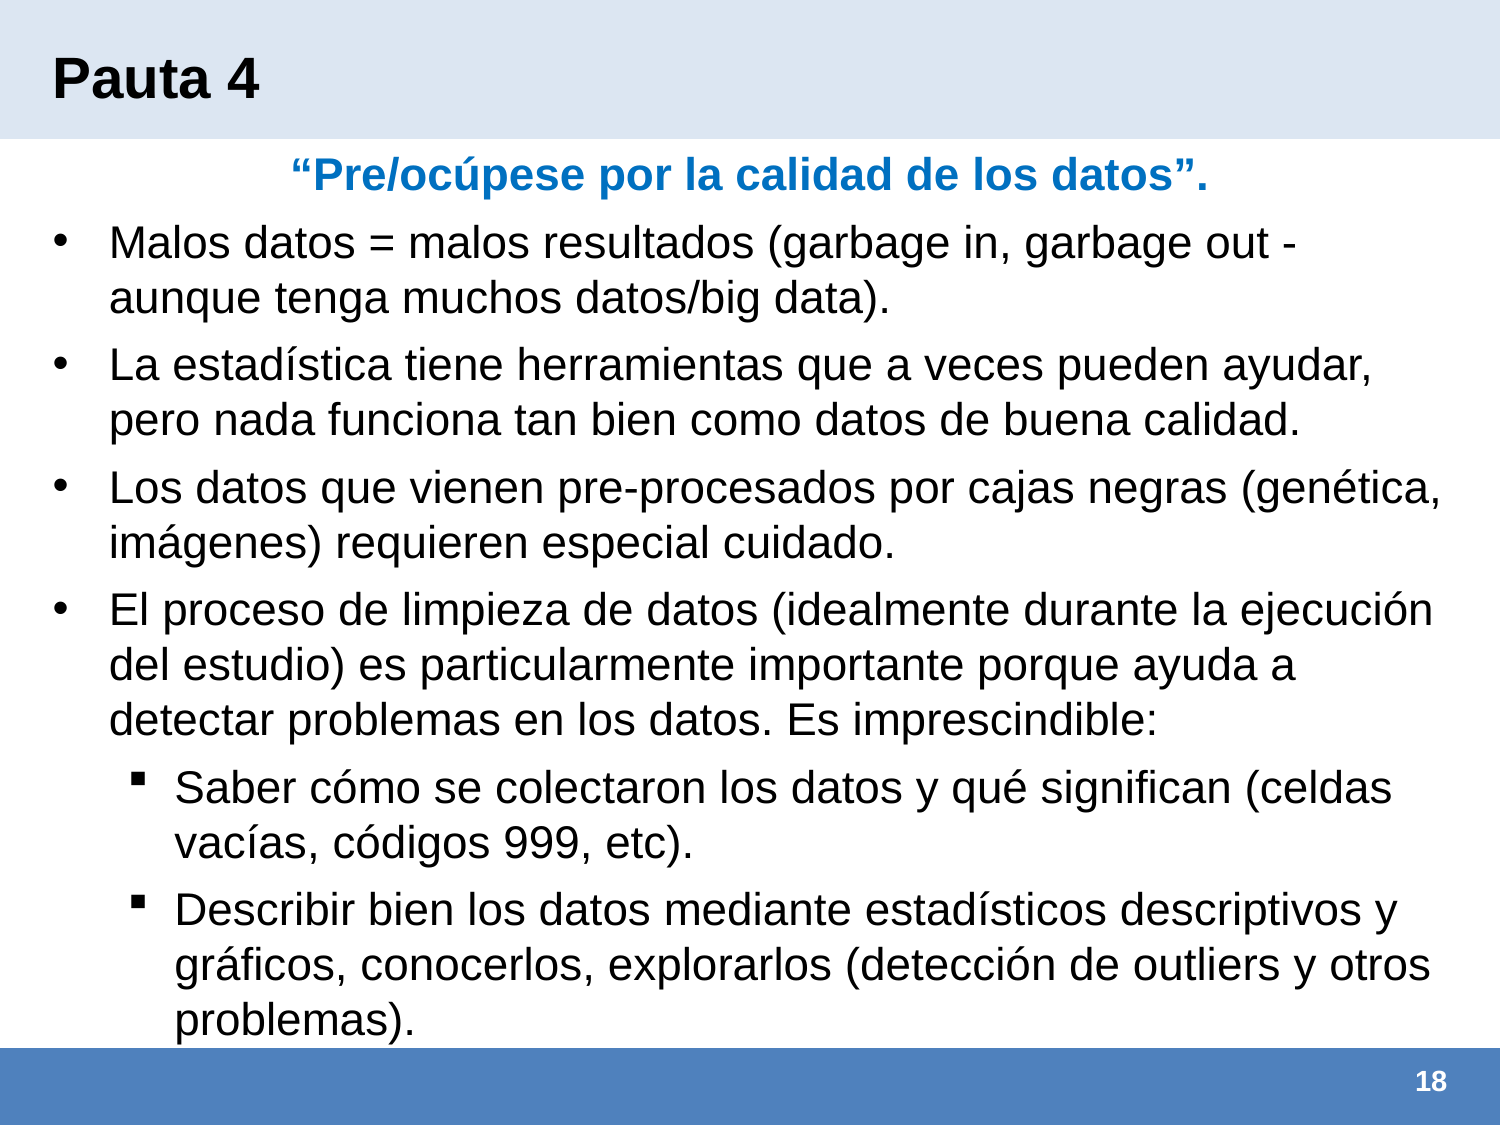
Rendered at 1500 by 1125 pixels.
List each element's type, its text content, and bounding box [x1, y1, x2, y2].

title Pauta 4 [37, 37, 1463, 113]
slide_number 18 [1112, 1050, 1463, 1110]
list “Pre/ocúpese por la calidad de los datos”. Malos datos = malos resultados (garbage in, garbage out -aunque tenga muchos datos/big data). La estadística tiene herramientas que a veces pueden ayudar, pero nada funciona tan bien como datos de buena calidad. Los datos que vienen pre-procesados por cajas negras (genética, imágenes) requieren especial cuidado. El proceso de limpieza de datos (idealmente durante la ejecución del estudio) es particularmente importante porque ayuda a detectar problemas en los datos. Es imprescindible: Saber cómo se colectaron los datos y qué significan (celdas vacías, códigos 999, etc). Describir bien los datos mediante estadísticos descriptivos y gráficos, conocerlos, explorarlos (detección de outliers y otros problemas). [37, 137, 1463, 1025]
